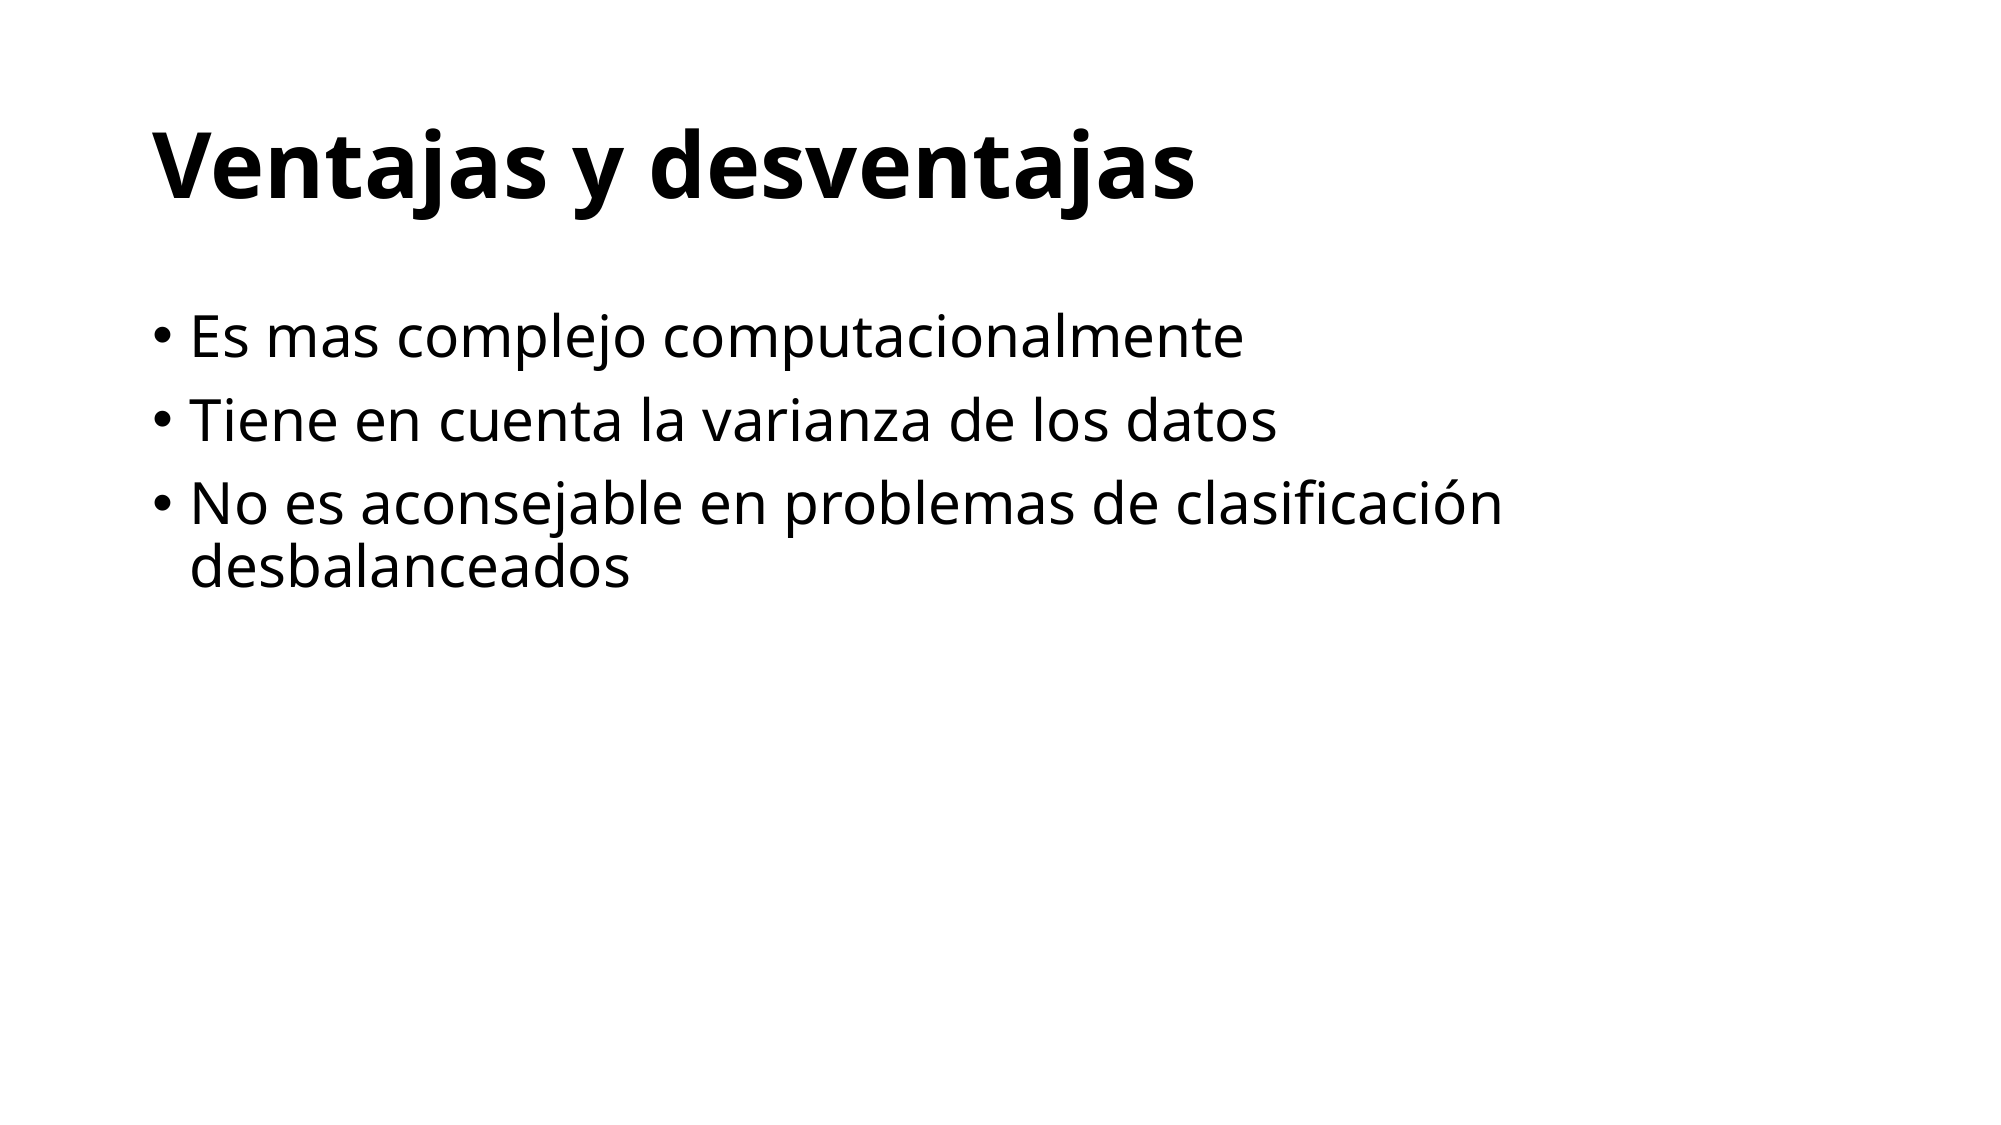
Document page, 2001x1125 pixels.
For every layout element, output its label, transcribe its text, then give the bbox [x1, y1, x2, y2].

list Es mas complejo computacionalmente Tiene en cuenta la varianza de los datos No es aconsejable en problemas de clasificación desbalanceados [137, 299, 1863, 1014]
title Ventajas y desventajas [137, 59, 1863, 278]
